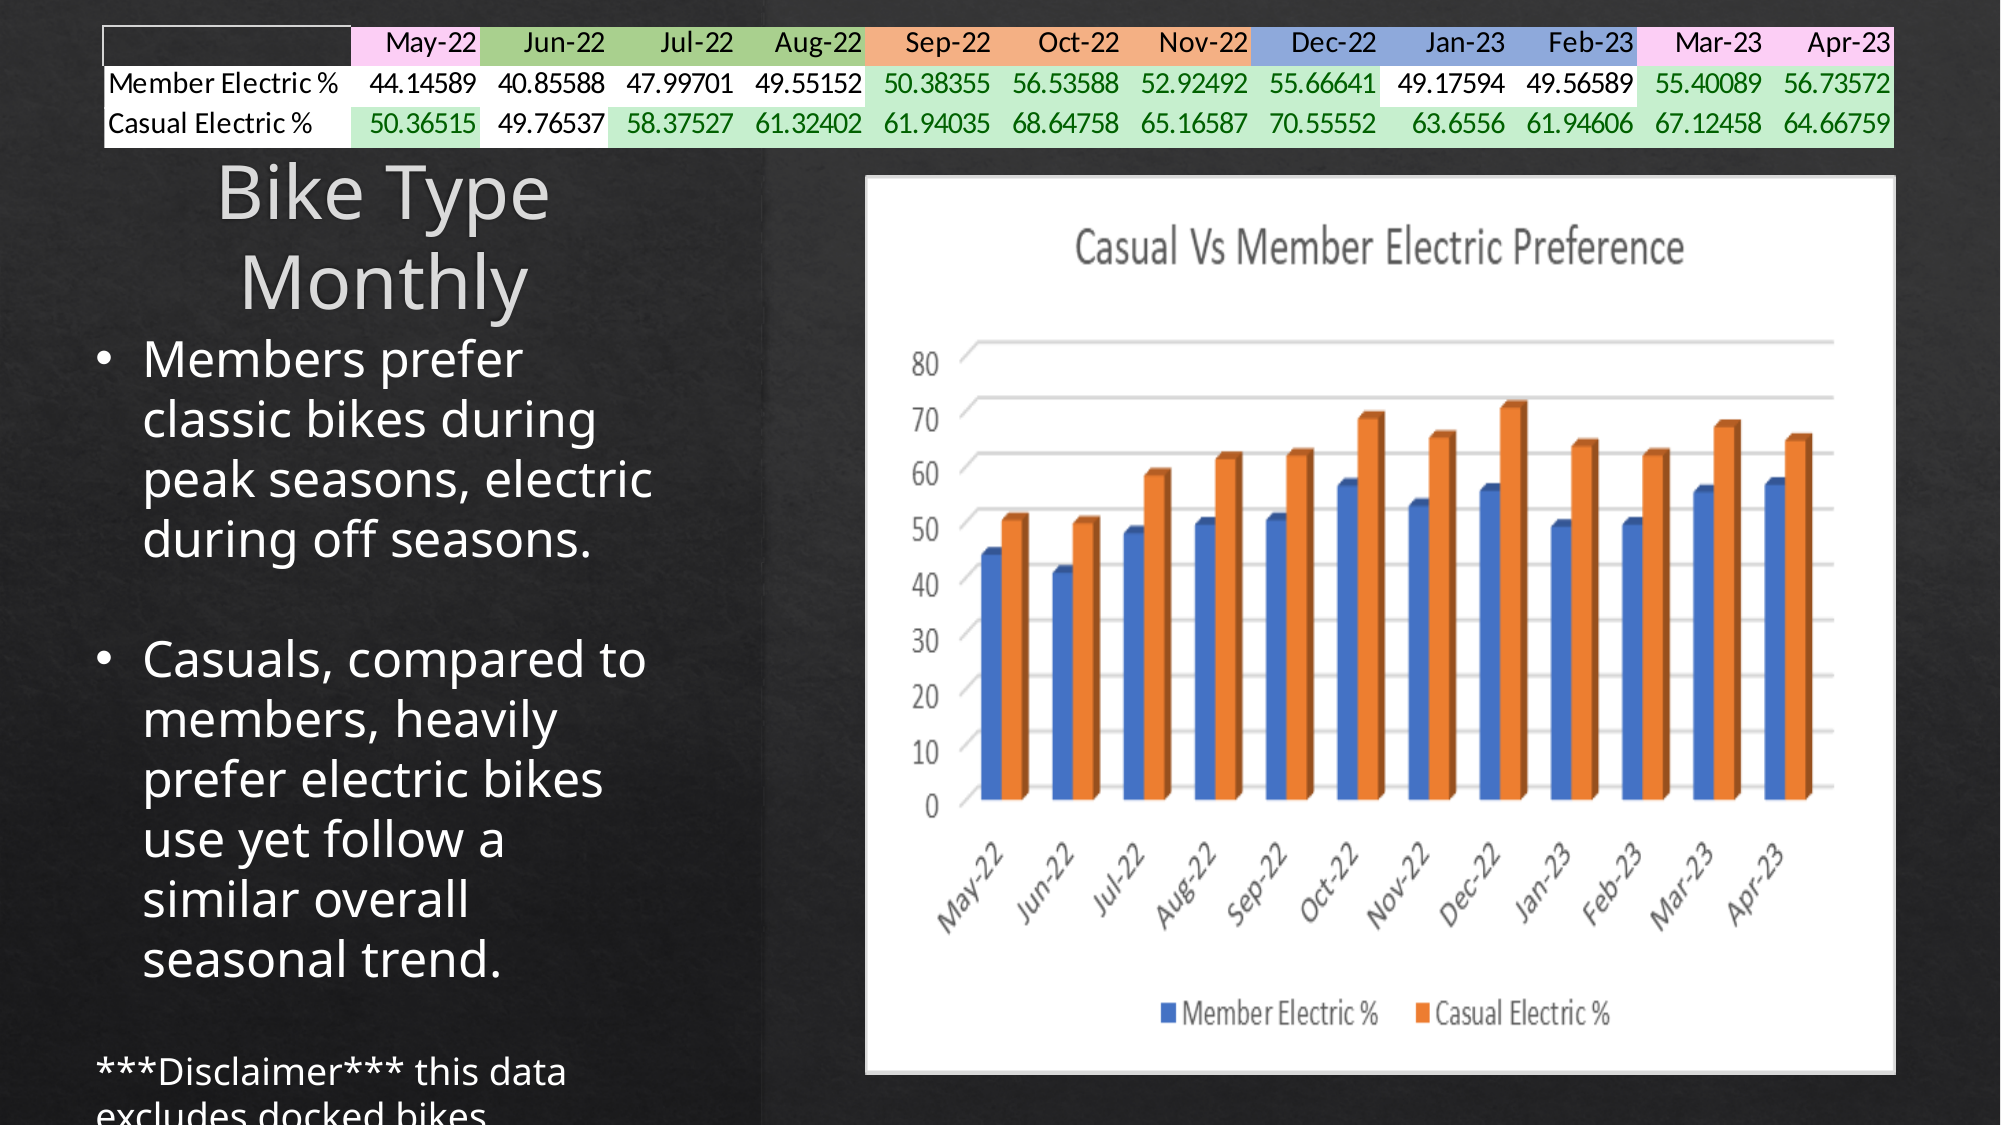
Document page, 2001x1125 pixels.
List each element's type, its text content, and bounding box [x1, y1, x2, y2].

title Bike Type Monthly [103, 164, 664, 320]
picture [101, 0, 2000, 1125]
text_box Members prefer classic bikes during peak seasons, electric during off seasons. Casuals, compared to members, heavily prefer electric bikes use yet follow a similar overall seasonal trend. ***Disclaimer*** this data excludes docked bikes [80, 320, 687, 1125]
